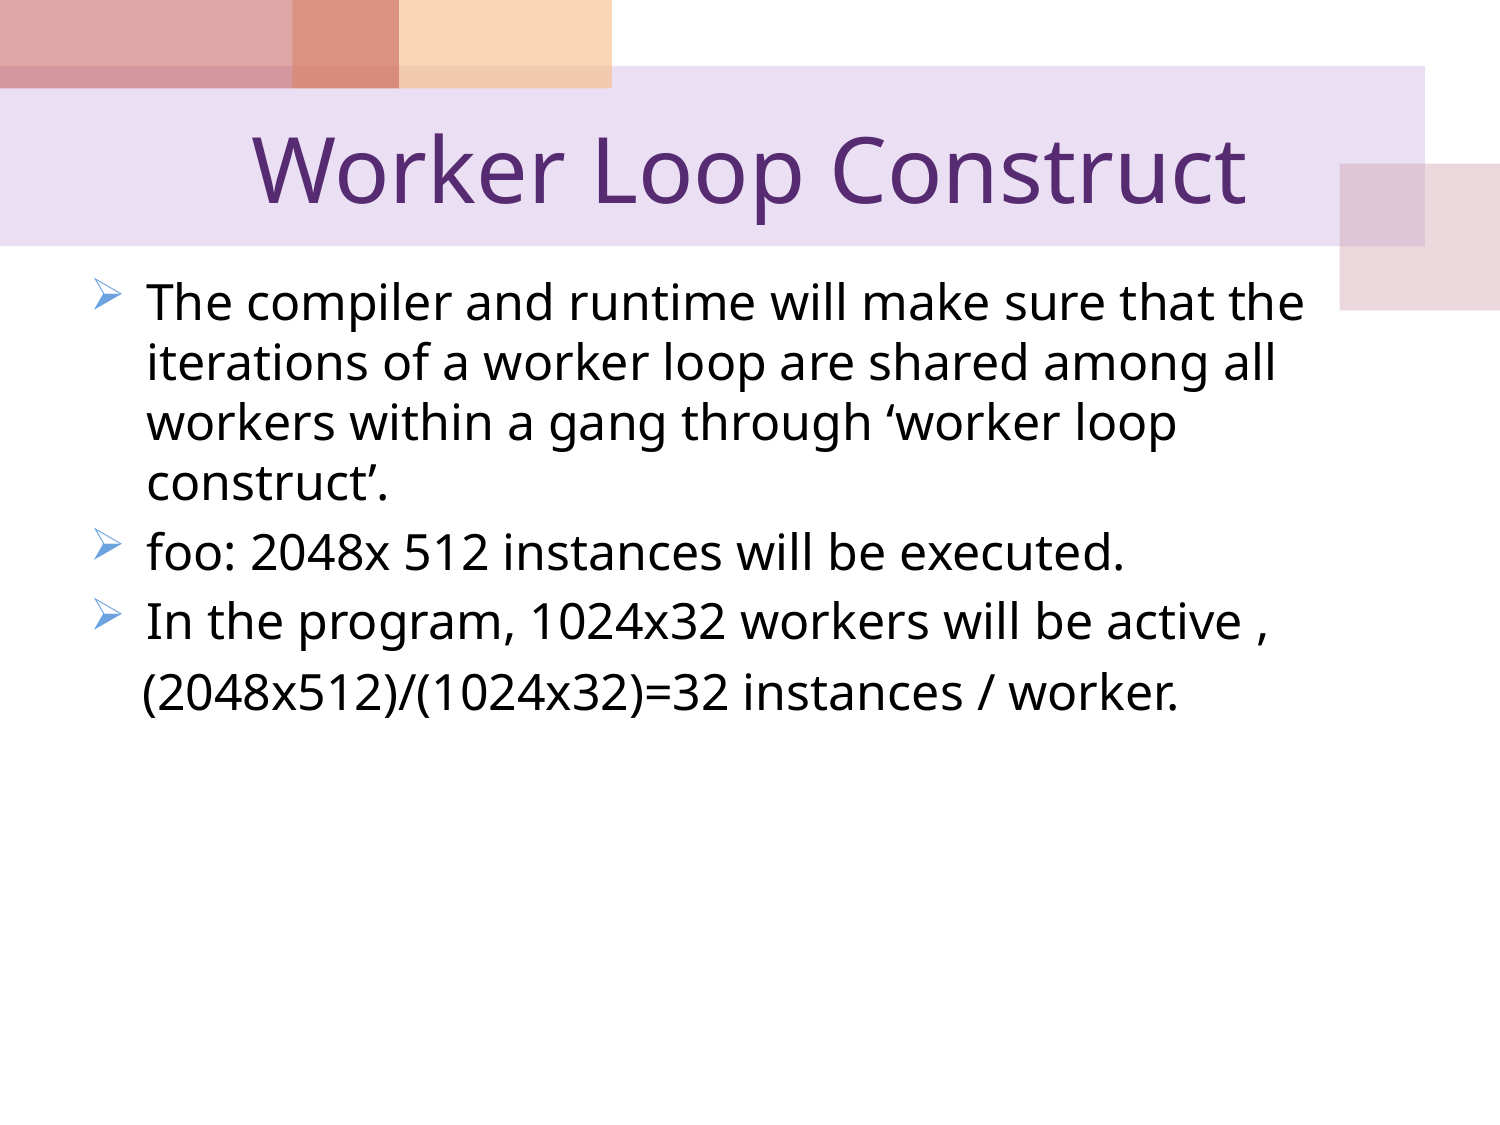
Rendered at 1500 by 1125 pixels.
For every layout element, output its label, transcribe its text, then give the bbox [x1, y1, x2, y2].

title Worker Loop Construct [75, 88, 1425, 247]
list The compiler and runtime will make sure that the iterations of a worker loop are shared among all workers within a gang through ‘worker loop construct’. foo: 2048x 512 instances will be executed. In the program, 1024x32 workers will be active , (2048x512)/(1024x32)=32 instances / worker. [75, 262, 1425, 1005]
